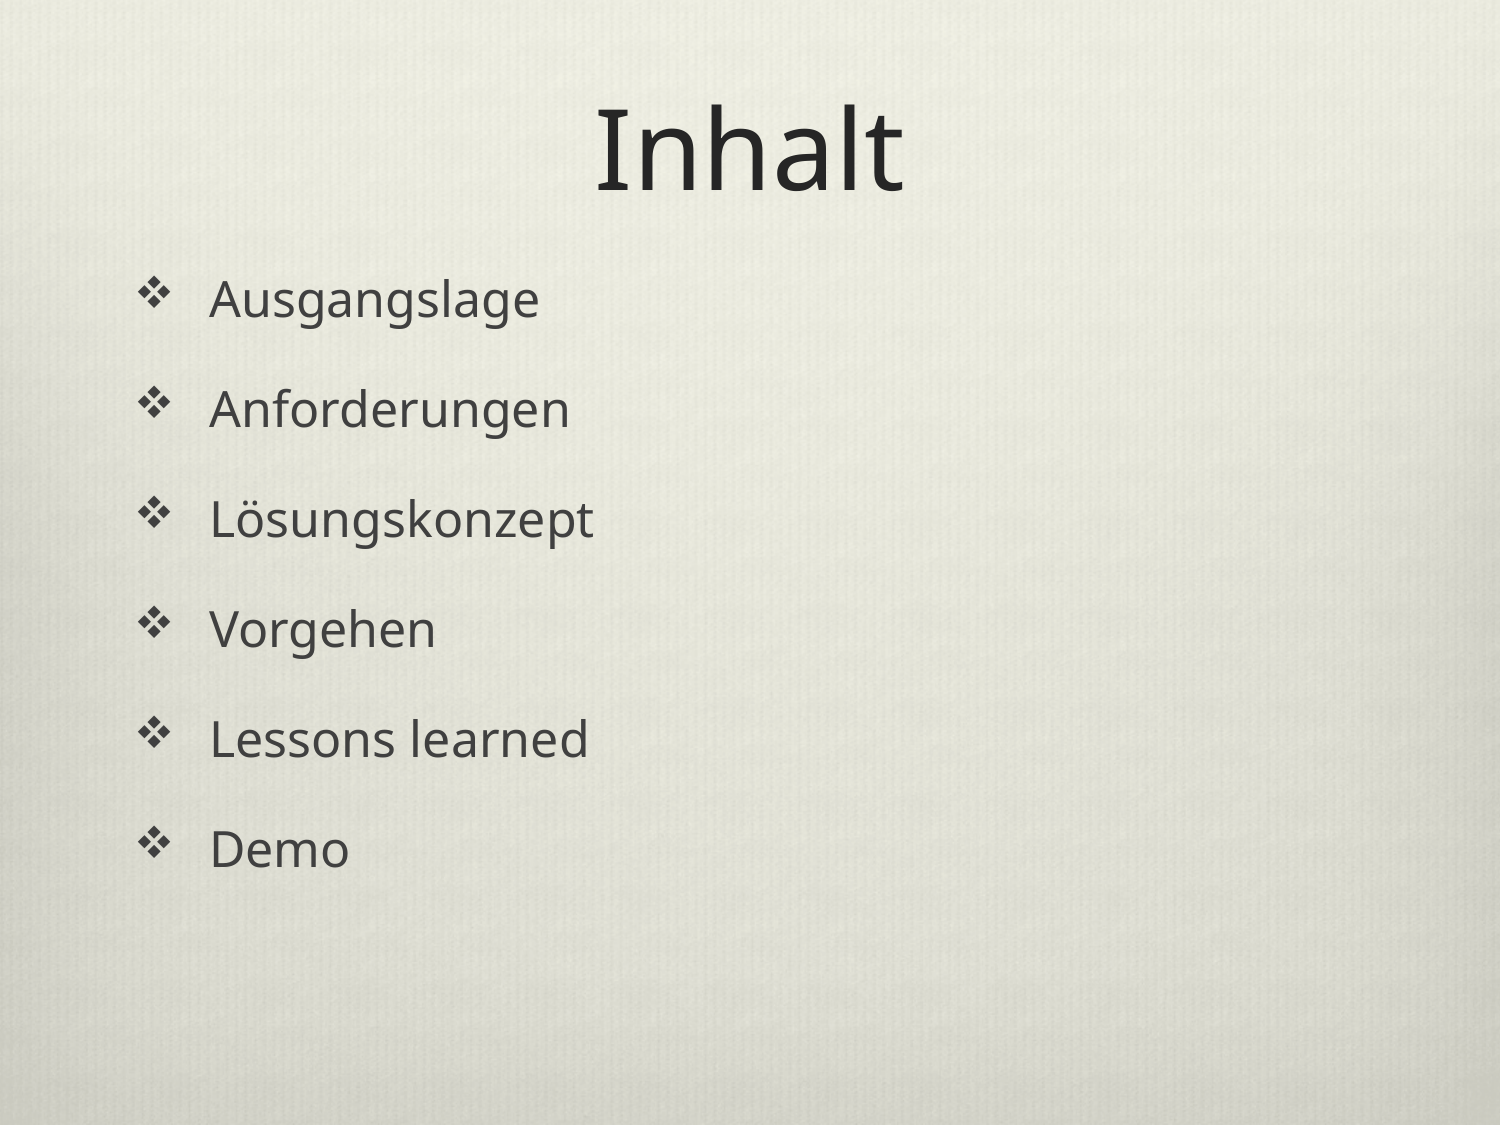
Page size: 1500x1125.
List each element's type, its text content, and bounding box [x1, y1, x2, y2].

list Ausgangslage Anforderungen Lösungskonzept Vorgehen Lessons learned Demo [119, 260, 1381, 1011]
title Inhalt [119, 51, 1381, 240]
